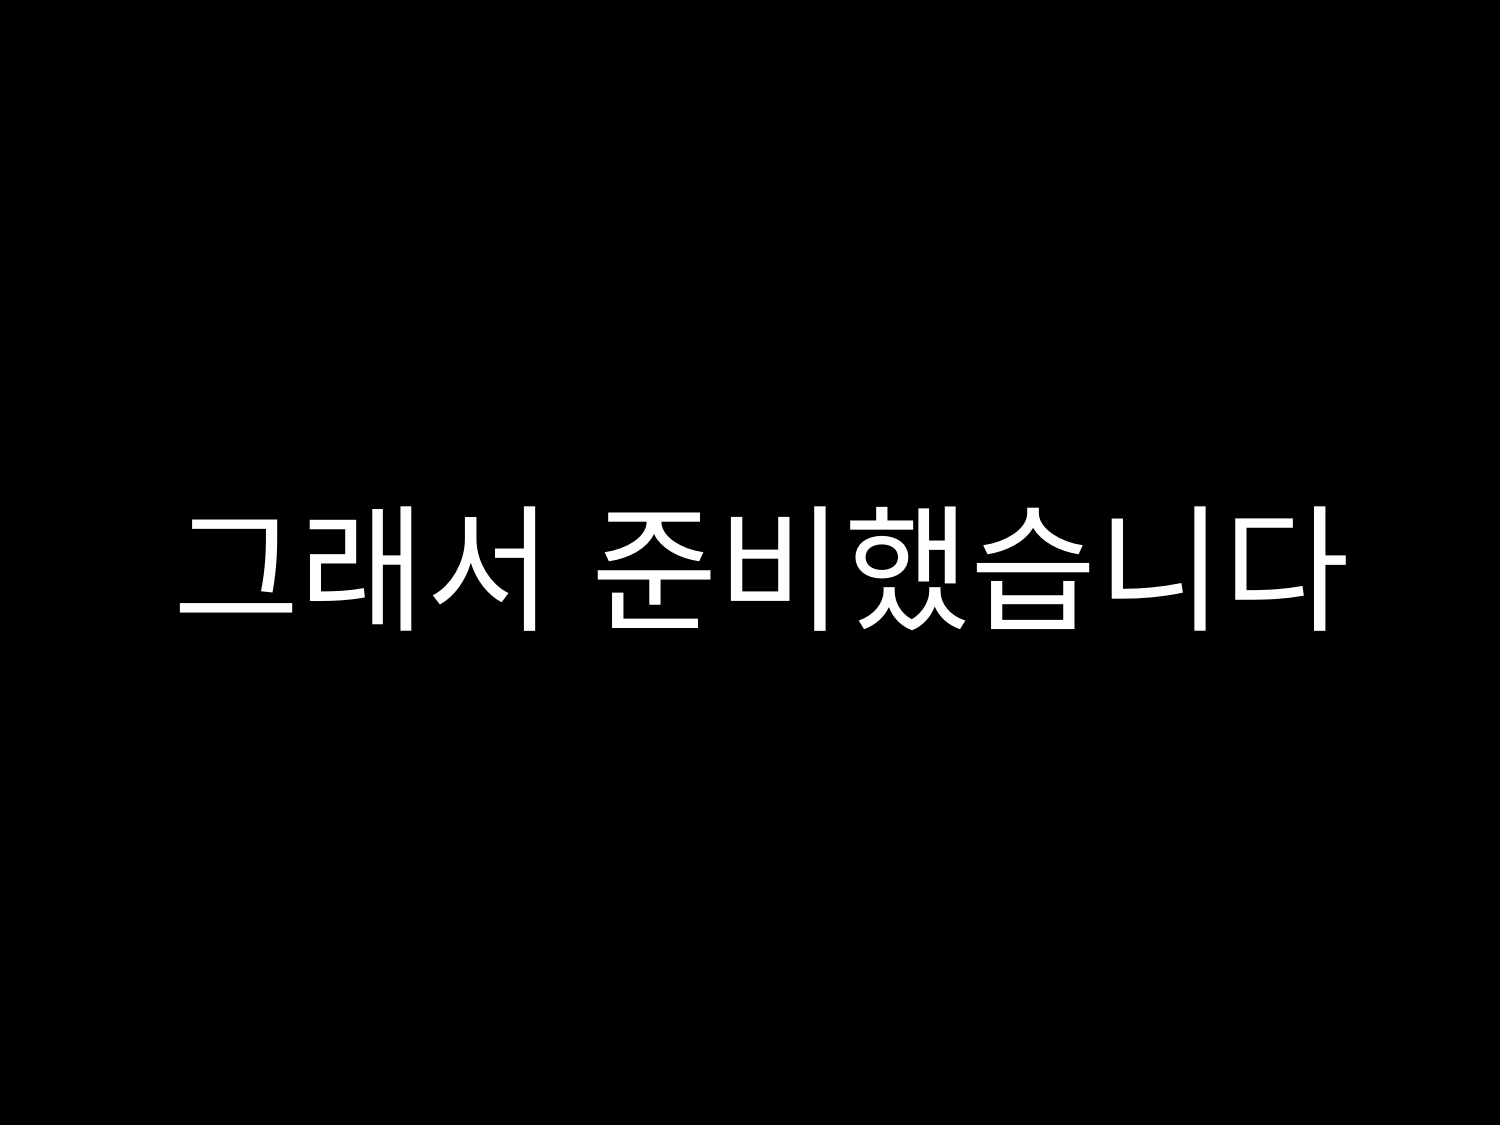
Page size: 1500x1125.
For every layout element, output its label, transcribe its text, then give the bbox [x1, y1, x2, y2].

text_box 그래서 준비했습니다 [135, 475, 1388, 655]
